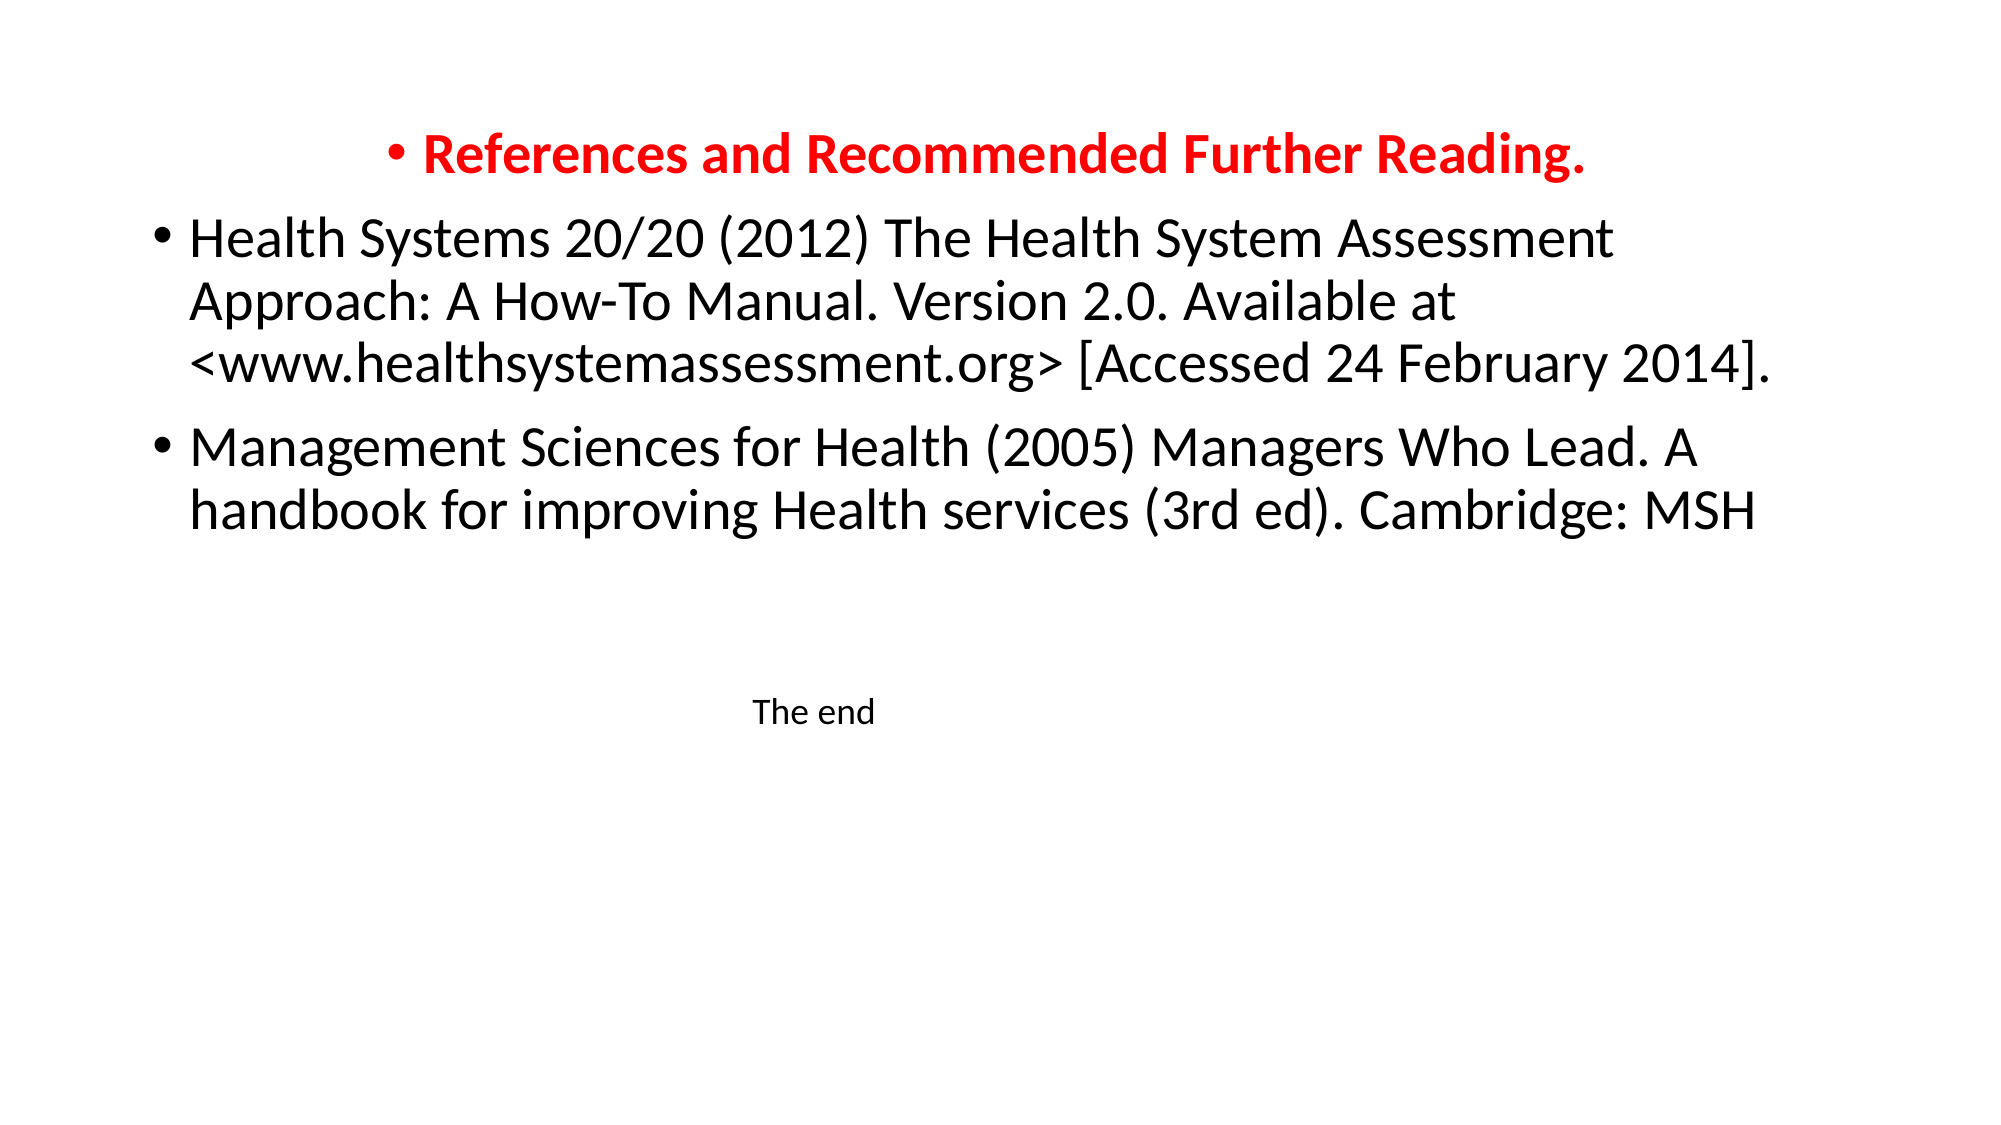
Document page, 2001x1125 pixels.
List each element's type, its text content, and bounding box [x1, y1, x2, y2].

list References and Recommended Further Reading. Health Systems 20/20 (2012) The Health System Assessment Approach: A How-To Manual. Version 2.0. Available at <www.healthsystemassessment.org> [Accessed 24 February 2014]. Management Sciences for Health (2005) Managers Who Lead. A handbook for improving Health services (3rd ed). Cambridge: MSH The end [137, 115, 1863, 1014]
